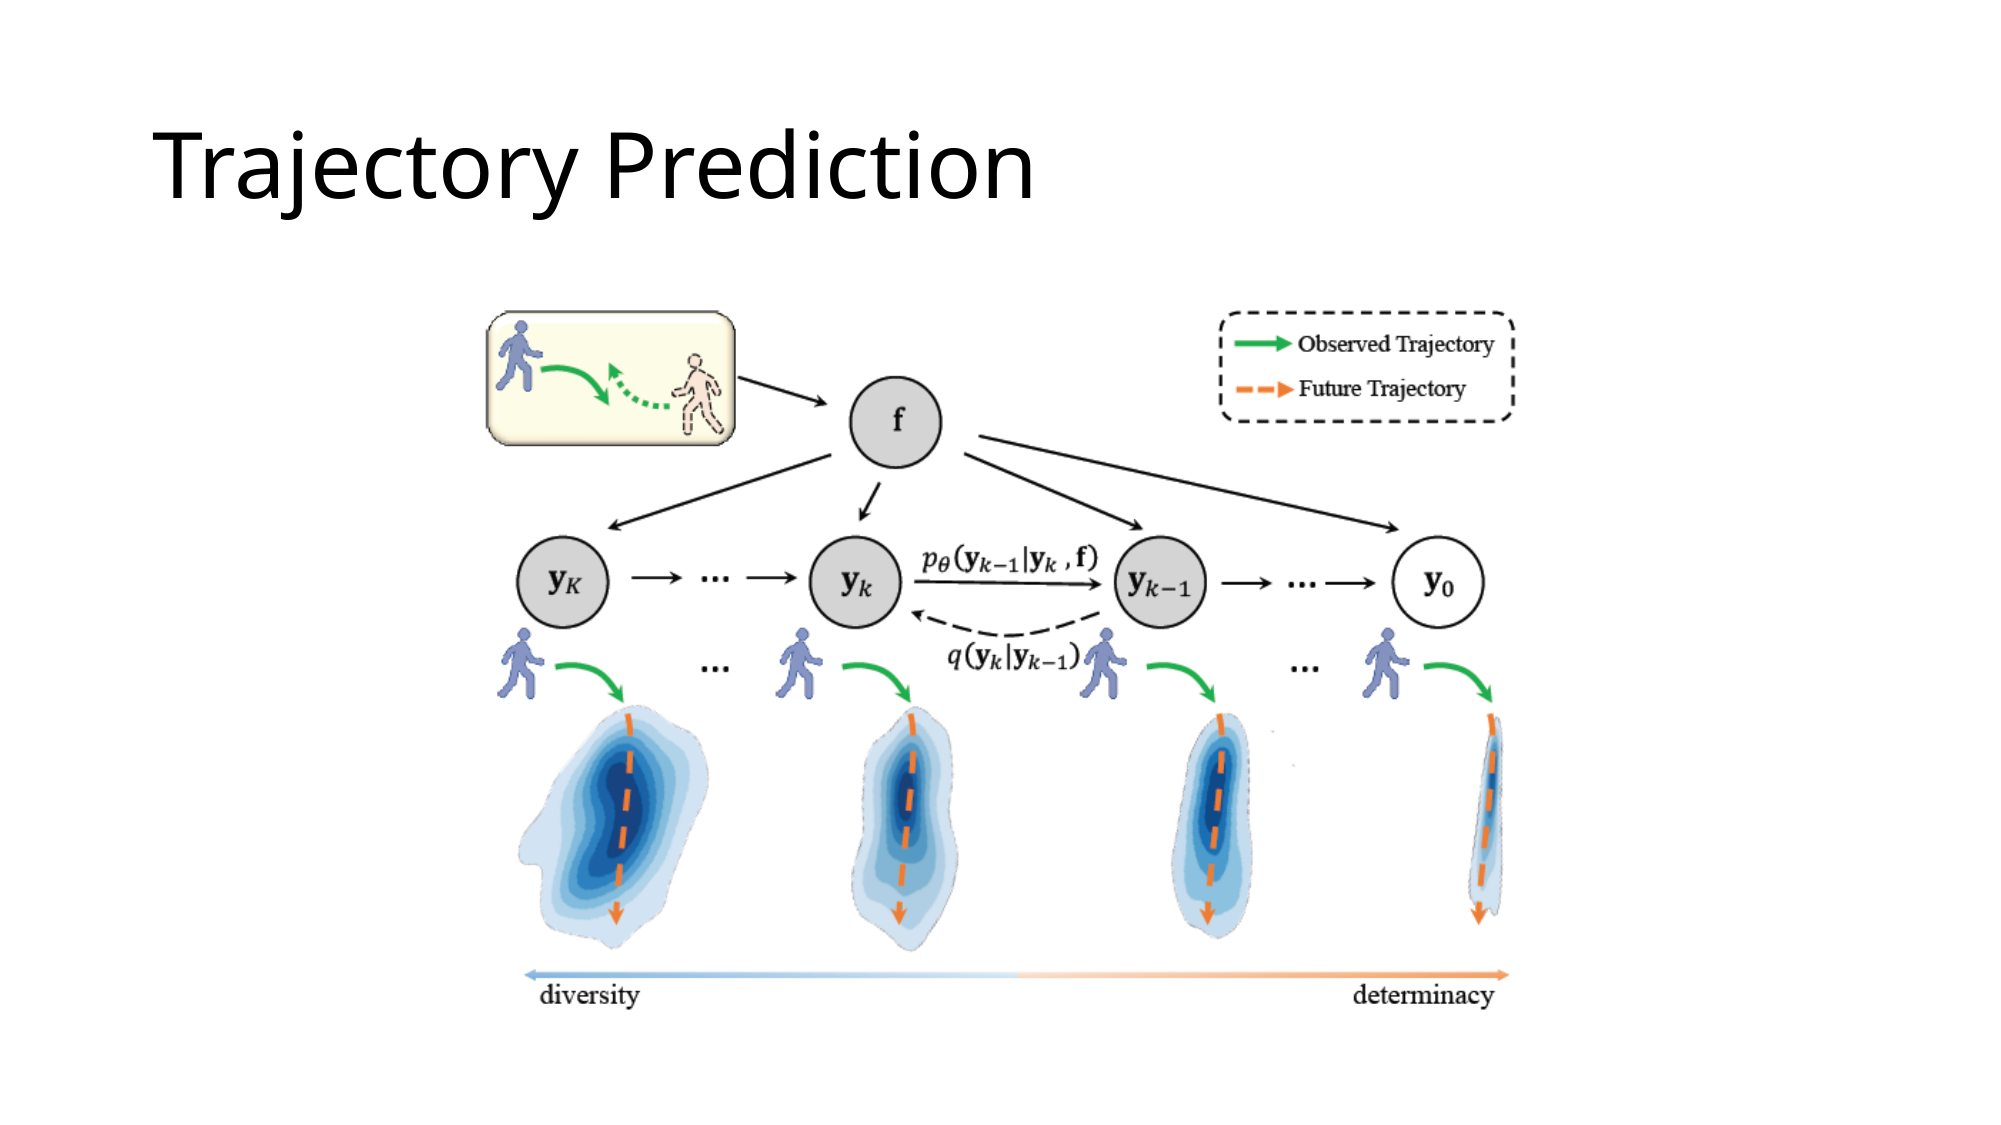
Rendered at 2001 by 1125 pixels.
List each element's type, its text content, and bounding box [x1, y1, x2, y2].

title Trajectory Prediction [137, 59, 1863, 278]
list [475, 299, 1524, 1014]
